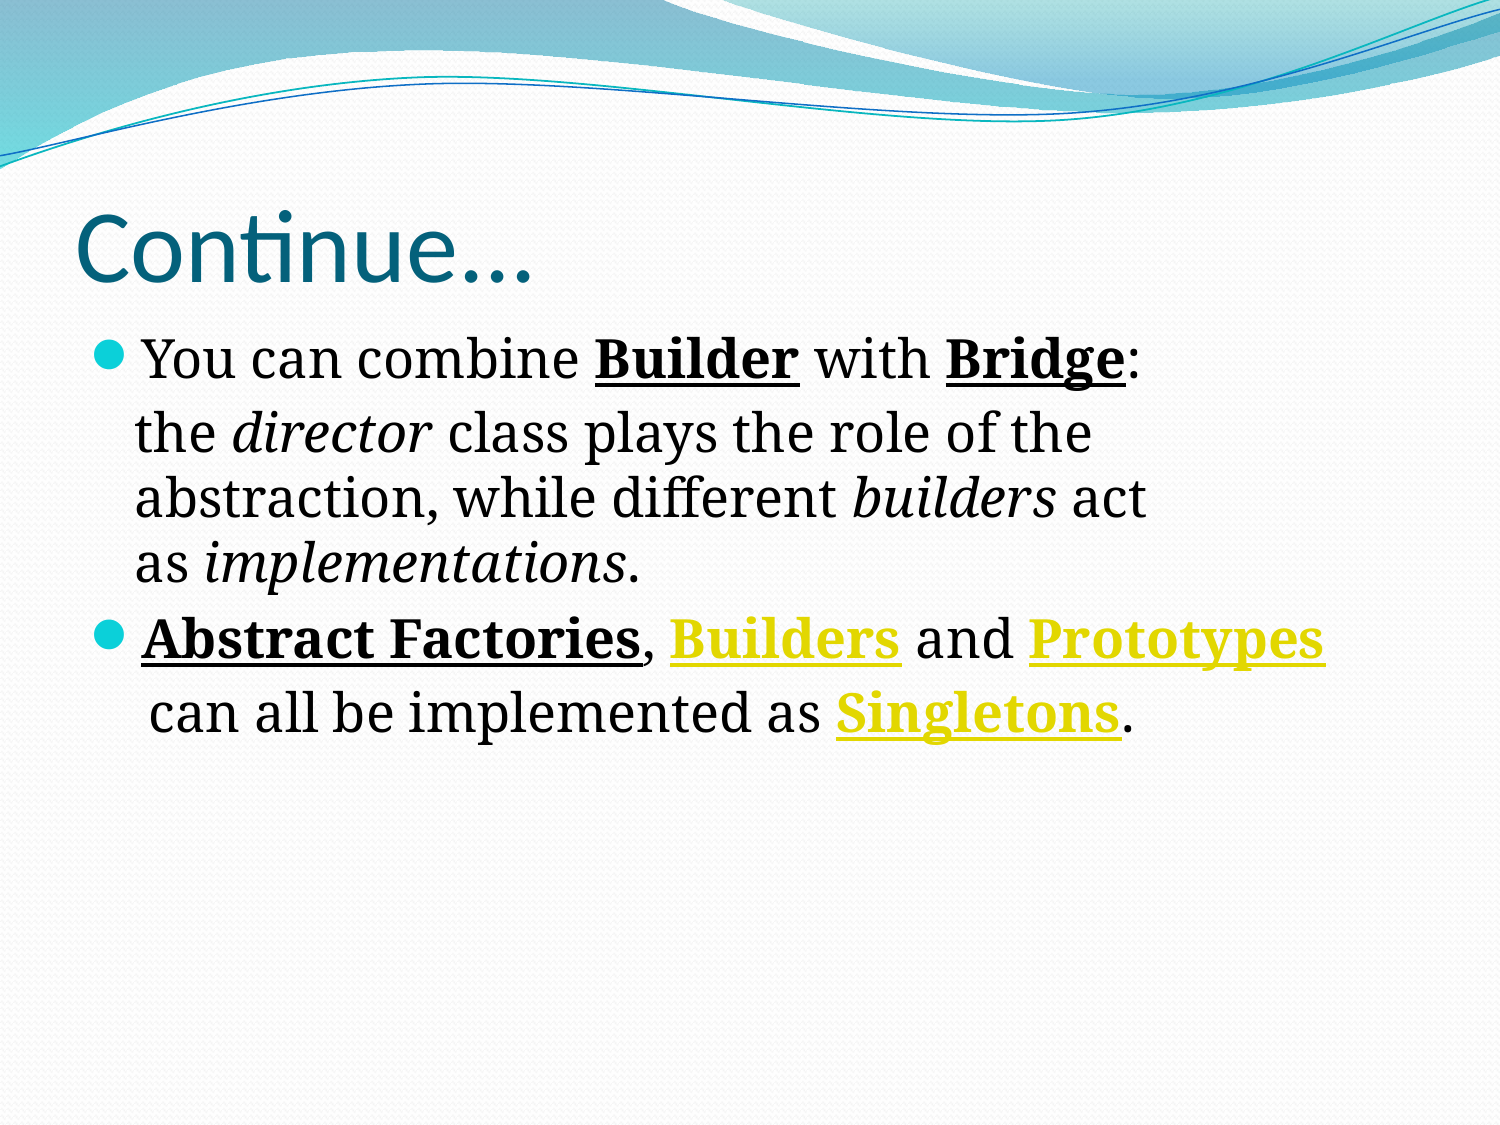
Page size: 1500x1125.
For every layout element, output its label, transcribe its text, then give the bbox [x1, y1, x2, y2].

title Continue... [75, 115, 1425, 303]
list You can combine Builder with Bridge: the director class plays the role of the abstraction, while different builders act as implementations. Abstract Factories, Builders and Prototypes can all be implemented as Singletons. [75, 317, 1425, 1038]
